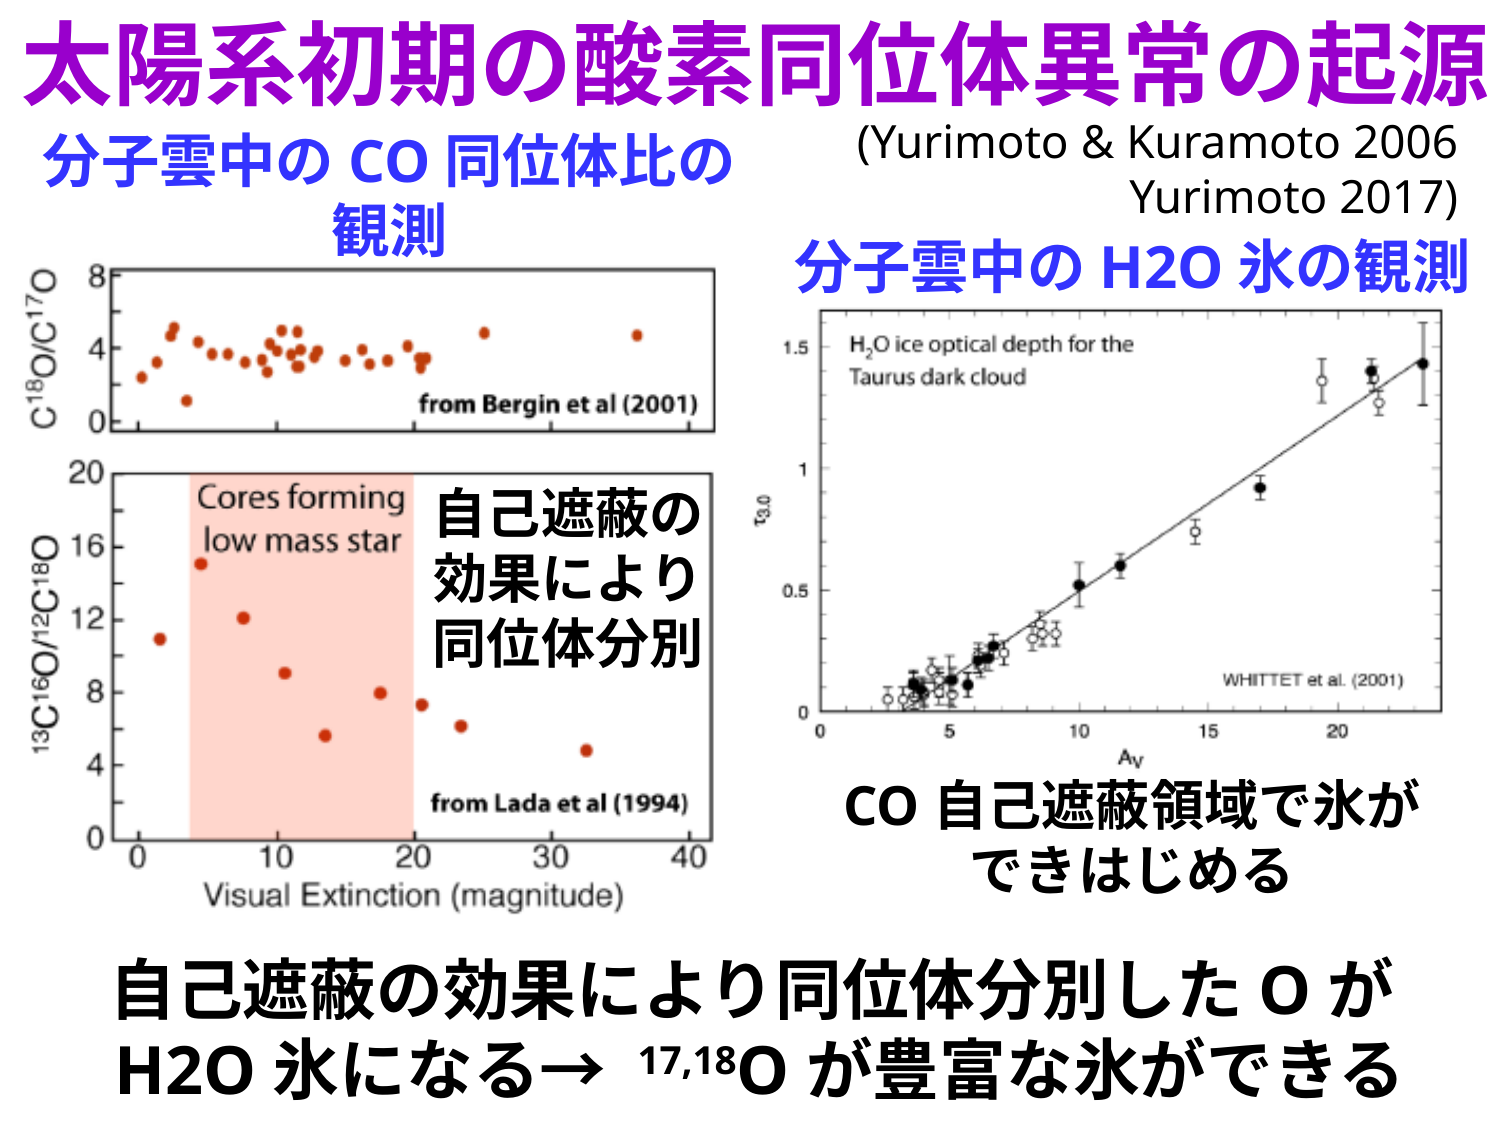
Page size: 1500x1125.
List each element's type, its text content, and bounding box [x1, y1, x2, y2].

text_box 分子雲中のH2O氷の観測 [767, 222, 1497, 309]
text_box 分子雲中のCO同位体比の観測 [24, 115, 754, 272]
picture [5, 241, 1466, 929]
text_box 自己遮蔽の効果により同位体分別したOがH2O氷になる→ 17,18Oが豊富な氷ができる [85, 940, 1434, 1116]
text_box (Yurimoto & Kuramoto 2006 Yurimoto 2017) [842, 105, 1474, 230]
text_box CO自己遮蔽領域で氷ができはじめる [825, 789, 1439, 909]
title 太陽系初期の酸素同位体異常の起源 [0, 0, 1500, 164]
